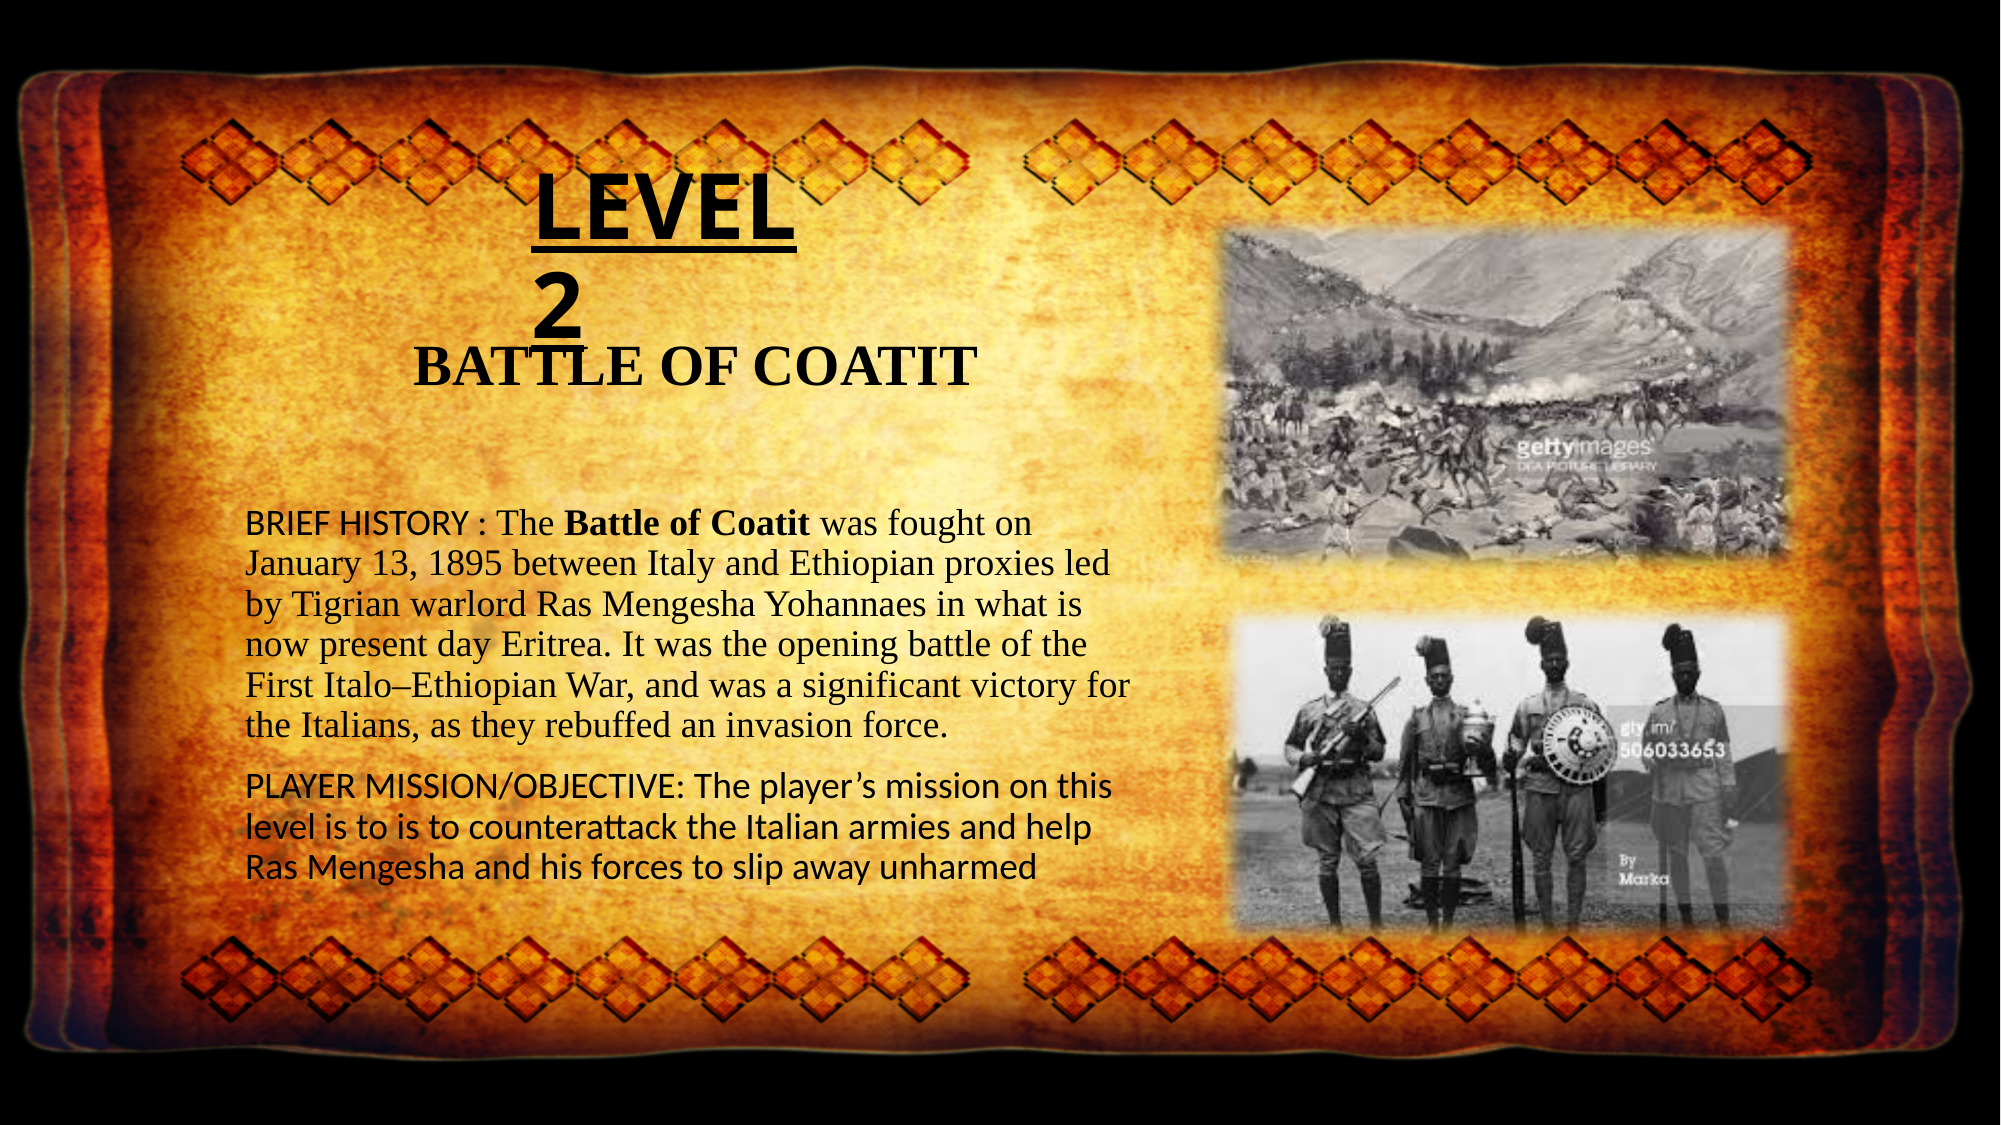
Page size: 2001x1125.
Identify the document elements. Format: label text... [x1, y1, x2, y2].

title LEVEL 2 [515, 150, 881, 328]
picture [0, 0, 2001, 1125]
list BATTLE OF COATIT BRIEF HISTORY : The Battle of Coatit was fought on January 13, 1895 between Italy and Ethiopian proxies led by Tigrian warlord Ras Mengesha Yohannaes in what is now present day Eritrea. It was the opening battle of the First Italo–Ethiopian War, and was a significant victory for the Italians, as they rebuffed an invasion force. PLAYER MISSION/OBJECTIVE: The player’s mission on this level is to is to counterattack the Italian armies and help Ras Mengesha and his forces to slip away unharmed [230, 328, 1162, 953]
